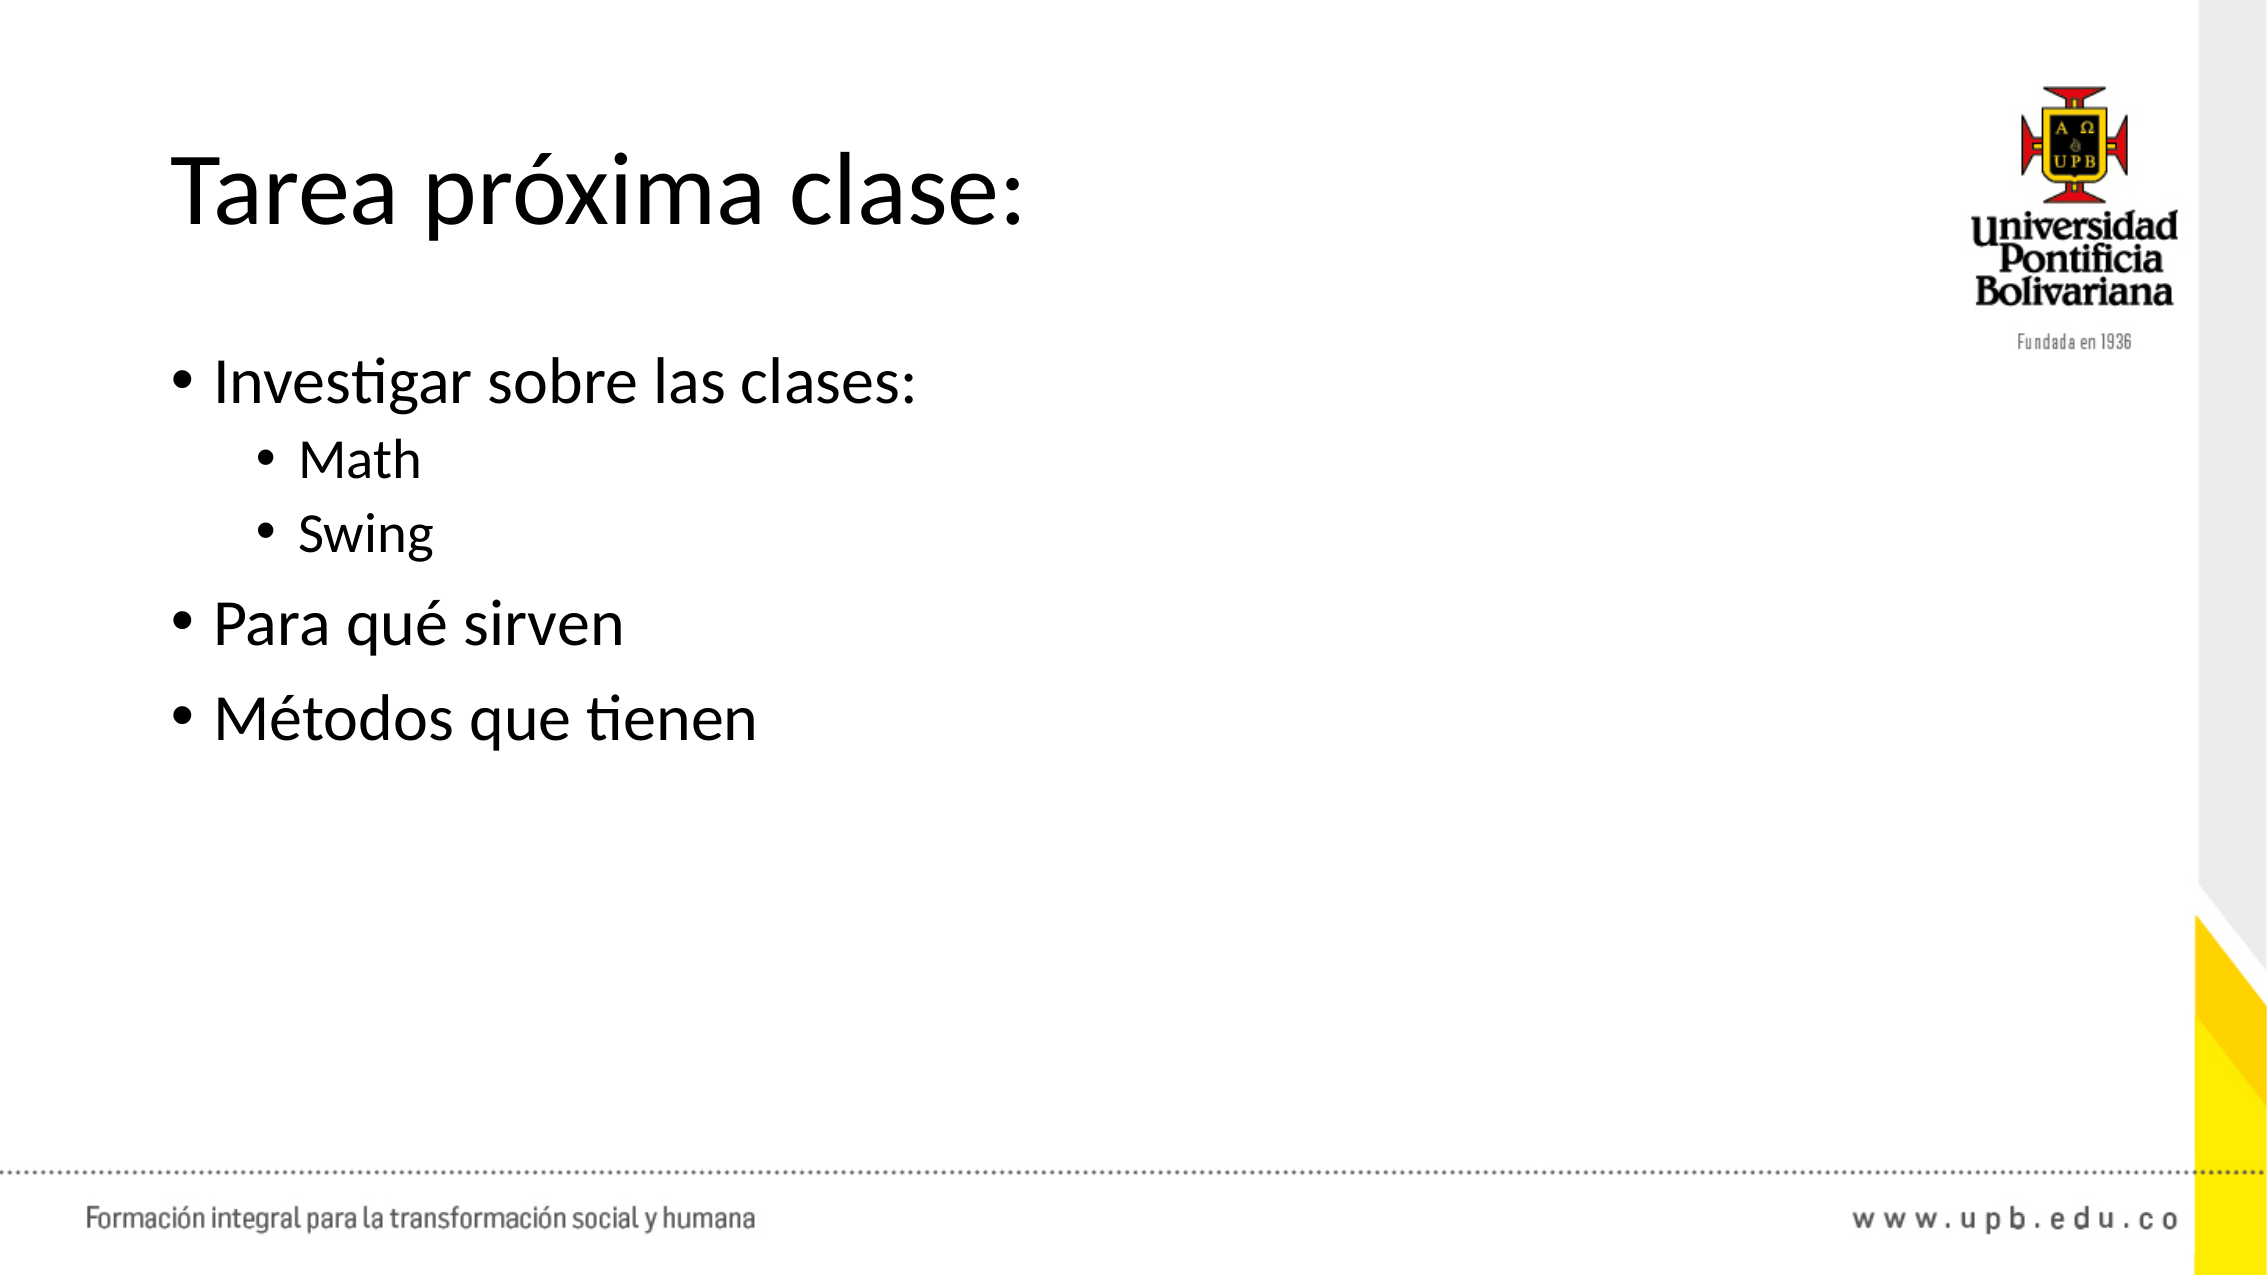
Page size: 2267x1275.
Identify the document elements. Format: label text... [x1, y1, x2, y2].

picture [0, 0, 2267, 1275]
list Investigar sobre las clases: Math Swing Para qué sirven Métodos que tienen [155, 339, 2111, 1149]
title Tarea próxima clase: [155, 67, 2111, 315]
